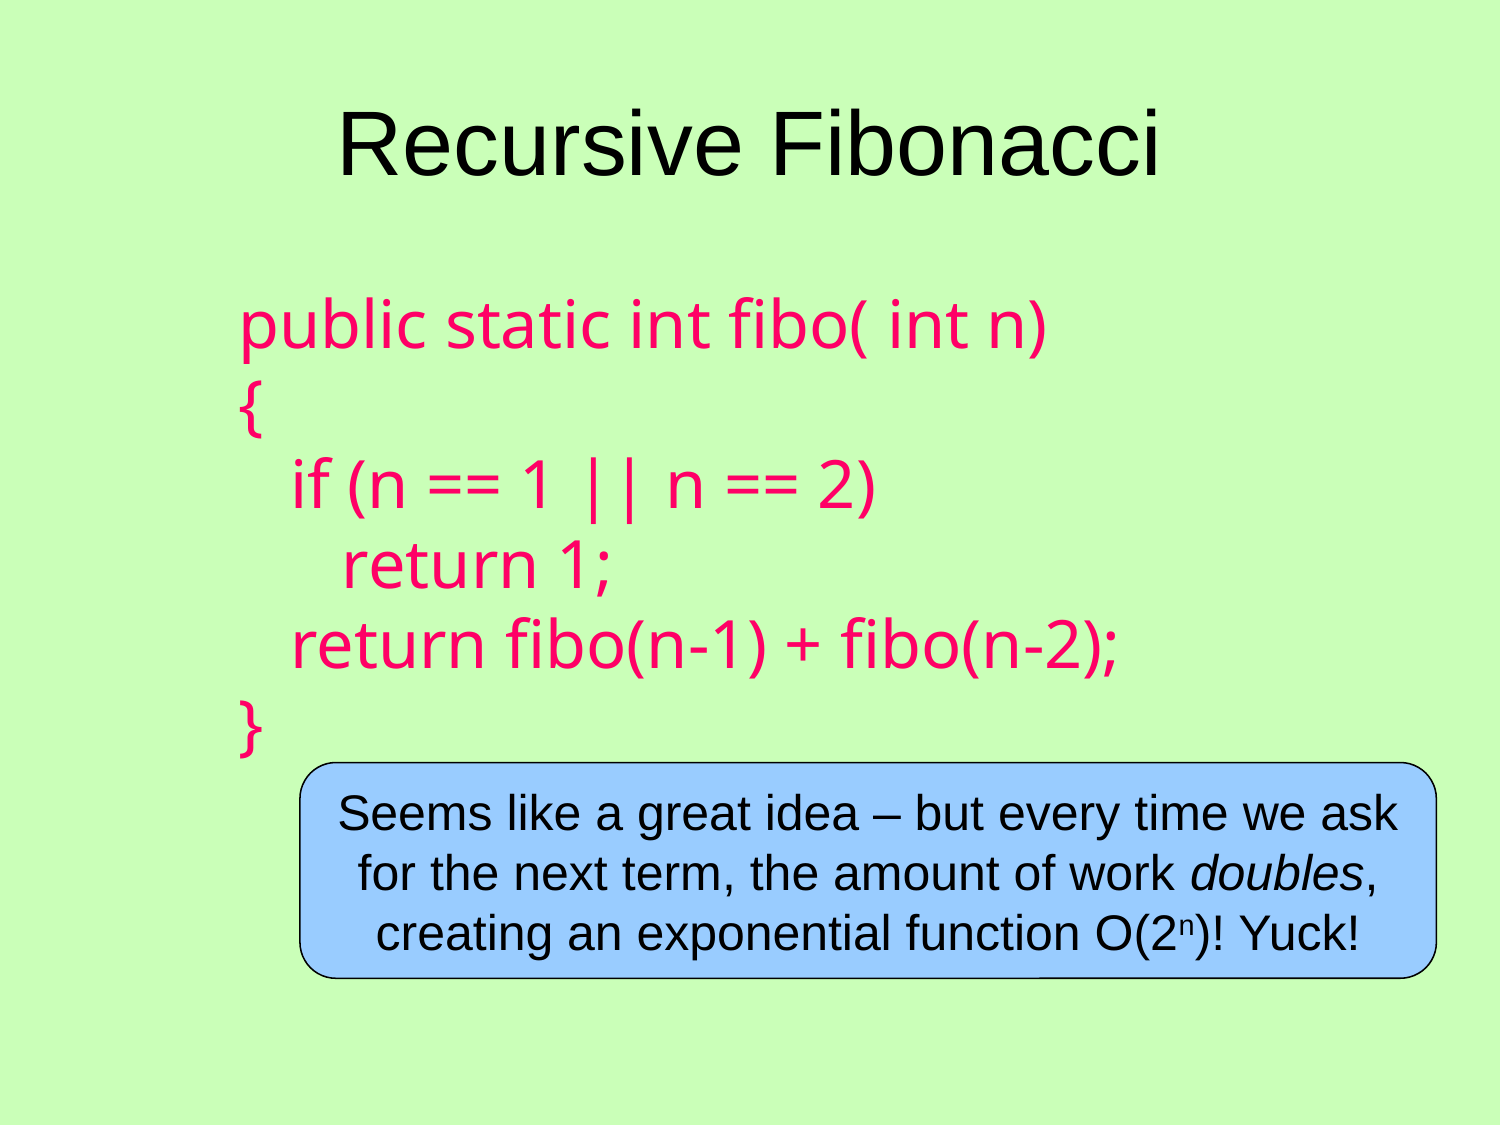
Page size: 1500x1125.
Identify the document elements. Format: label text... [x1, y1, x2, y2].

text_box public static int fibo( int n) { if (n == 1 || n == 2) return 1; return fibo(n-1) + fibo(n-2); } [223, 274, 1137, 770]
text_box Seems like a great idea – but every time we ask for the next term, the amount of work doubles, creating an exponential function O(2n)! Yuck! [299, 762, 1437, 979]
title Recursive Fibonacci [75, 45, 1425, 233]
